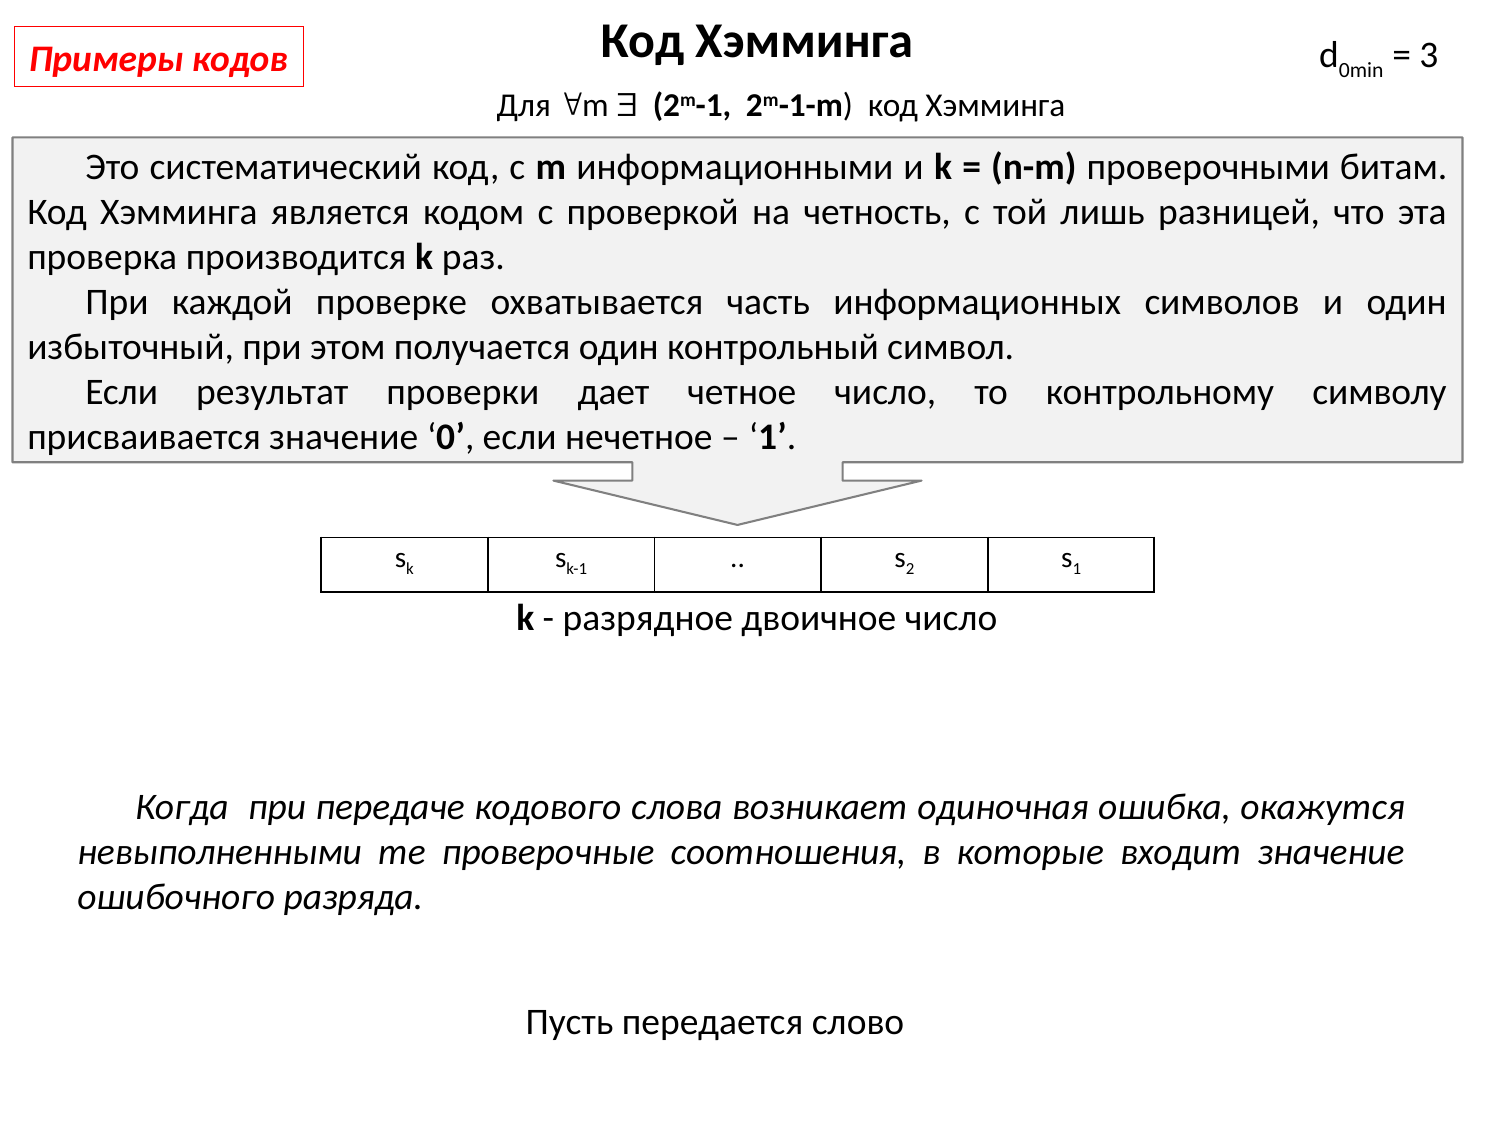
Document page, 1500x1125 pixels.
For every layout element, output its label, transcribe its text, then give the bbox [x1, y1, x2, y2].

text_box Для m  (2m-1, 2m-1-m) код Хэмминга [412, 75, 1150, 131]
table_header s1 [989, 538, 1153, 591]
table_header .. [655, 538, 820, 586]
text_box Это систематический код, с m информационными и k = (n-m) проверочными битам. Код Хэмминга является кодом с проверкой на четность, с той лишь разницей, что эта проверка производится k раз. При каждой проверке охватывается часть информационных символов и один избыточный, при этом получается один контрольный символ. Если результат проверки дает четное число, то контрольному символу присваивается значение ‘0’, если нечетное – ‘1’. [10, 135, 1465, 527]
text_box Код Хэмминга [585, 0, 929, 75]
table_header sk-1 [489, 538, 654, 591]
text_box d0min = 3 [1304, 23, 1454, 89]
table_header sk [322, 538, 487, 591]
text_box k - разрядное двоичное число [501, 586, 1013, 646]
text_box Когда при передаче кодового слова возникает одиночная ошибка, окажутся невыполненными те проверочные соотношения, в которые входит значение ошибочного разряда. [62, 774, 1421, 925]
text_box Примеры кодов [14, 26, 304, 87]
table_header s2 [822, 538, 987, 586]
